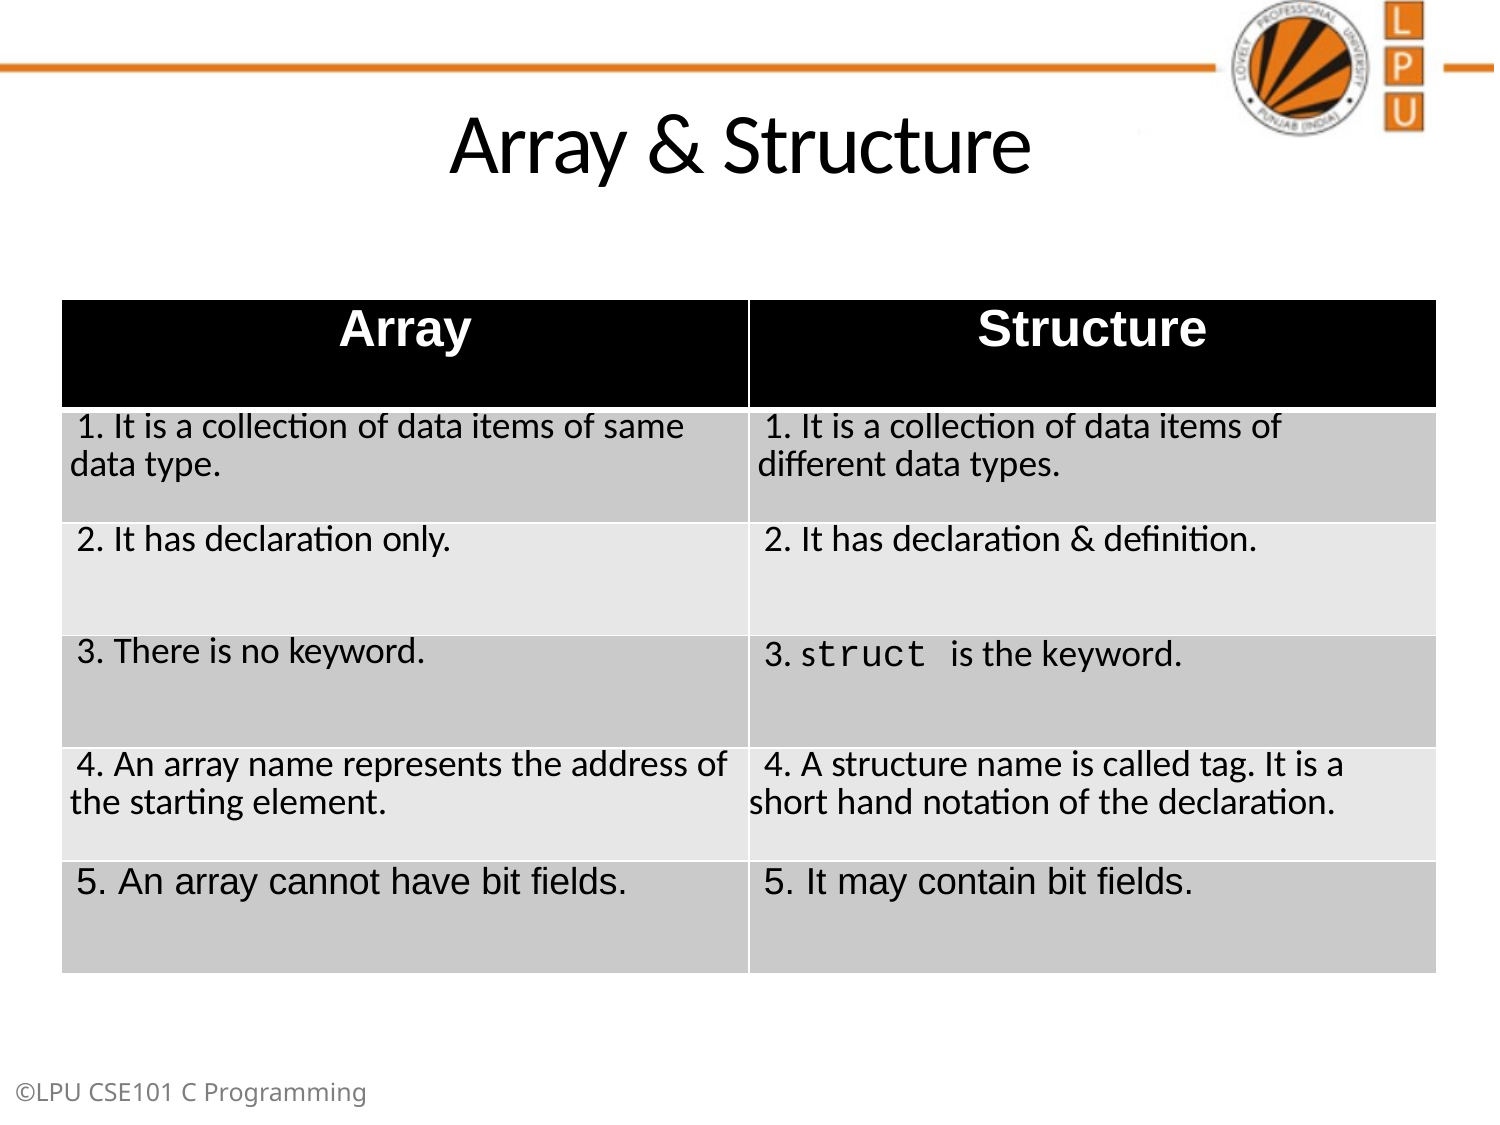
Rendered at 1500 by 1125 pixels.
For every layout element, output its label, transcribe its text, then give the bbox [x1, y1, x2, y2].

text_box ©LPU CSE101 C Programming [12, 1076, 426, 1107]
table_header Array [62, 300, 748, 407]
table_cell 3. struct is the keyword. [750, 636, 1436, 747]
table_cell 2. It has declaration & definition. [750, 524, 1436, 635]
table_cell 5. An array cannot have bit fields. [62, 862, 748, 973]
table_cell 1. It is a collection of data items of different data types. [750, 413, 1436, 522]
table_cell 2. It has declaration only. [62, 524, 748, 635]
picture [0, 0, 1494, 139]
table_cell 4. A structure name is called tag. It is a short hand notation of the declaration. [750, 749, 1436, 860]
table_cell 1. It is a collection of data items of same data type. [62, 413, 748, 522]
table_header Structure [750, 300, 1436, 407]
title Array & Structure [447, 86, 1103, 202]
table_cell 5. It may contain bit fields. [750, 862, 1436, 973]
table_cell 4. An array name represents the address of the starting element. [62, 749, 748, 860]
table_cell 3. There is no keyword. [62, 636, 748, 747]
